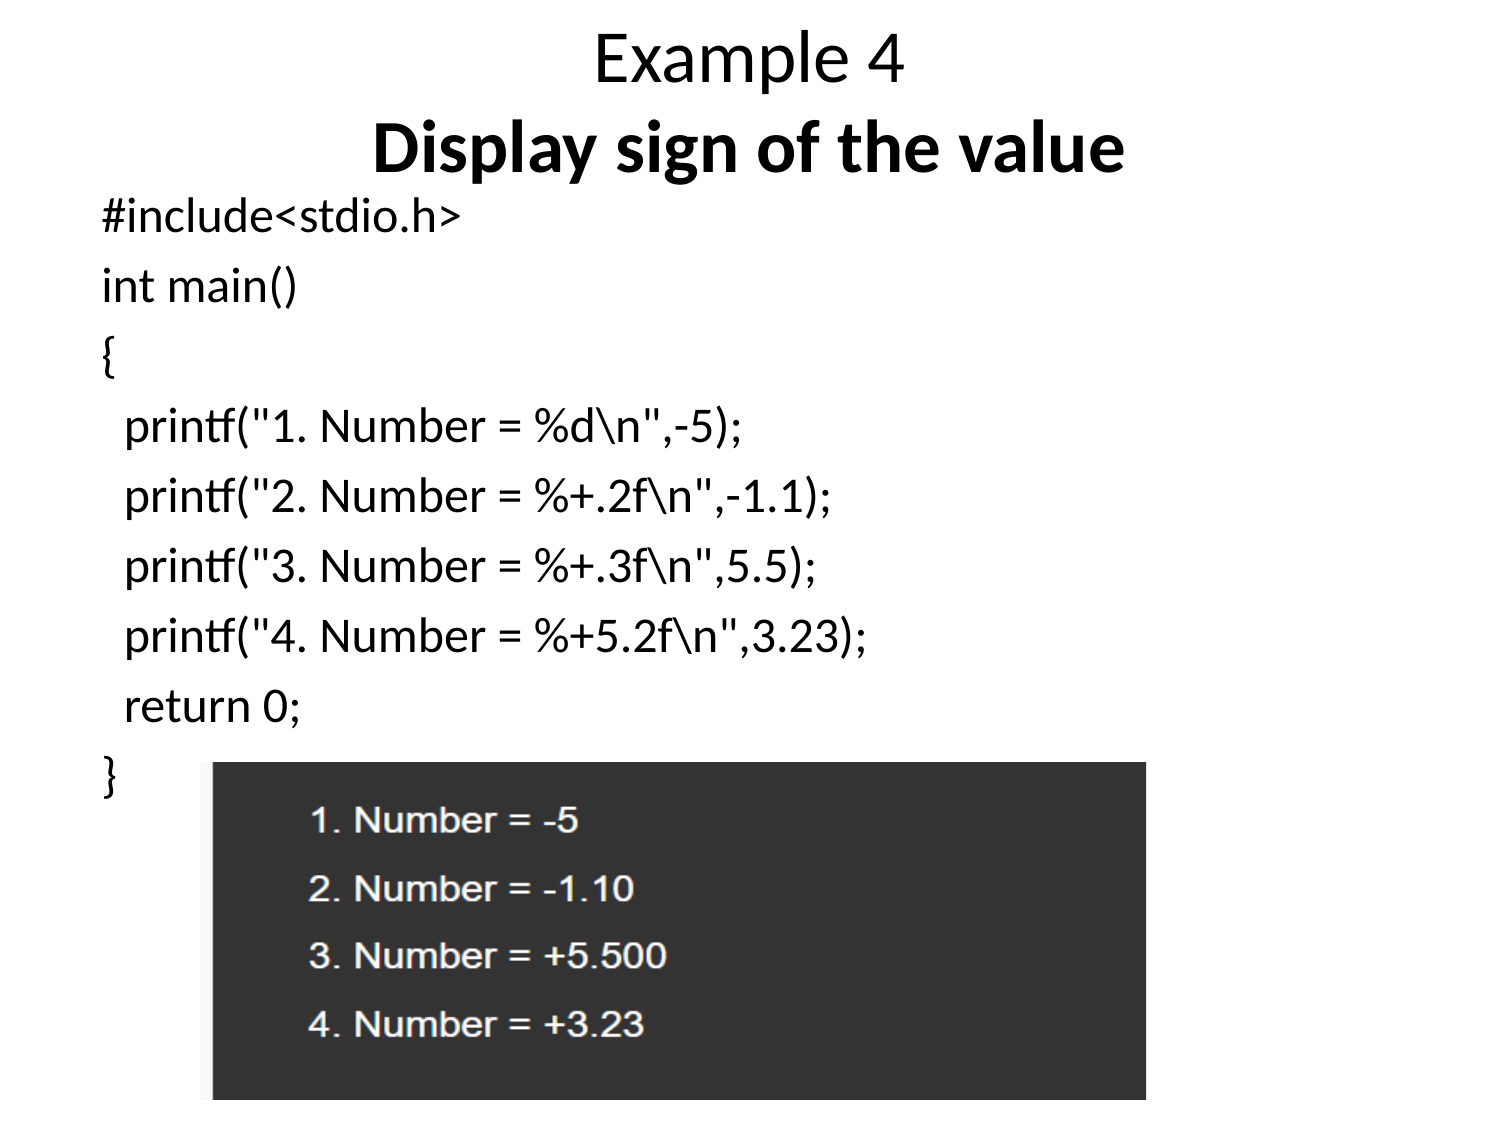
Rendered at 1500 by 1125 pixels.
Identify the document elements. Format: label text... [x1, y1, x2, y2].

picture [199, 762, 1147, 1101]
title Example 4 Display sign of the value [75, 45, 1425, 150]
list #include<stdio.h> int main() { printf("1. Number = %d\n",-5); printf("2. Number = %+.2f\n",-1.1); printf("3. Number = %+.3f\n",5.5); printf("4. Number = %+5.2f\n",3.23); return 0; } [75, 174, 1425, 918]
